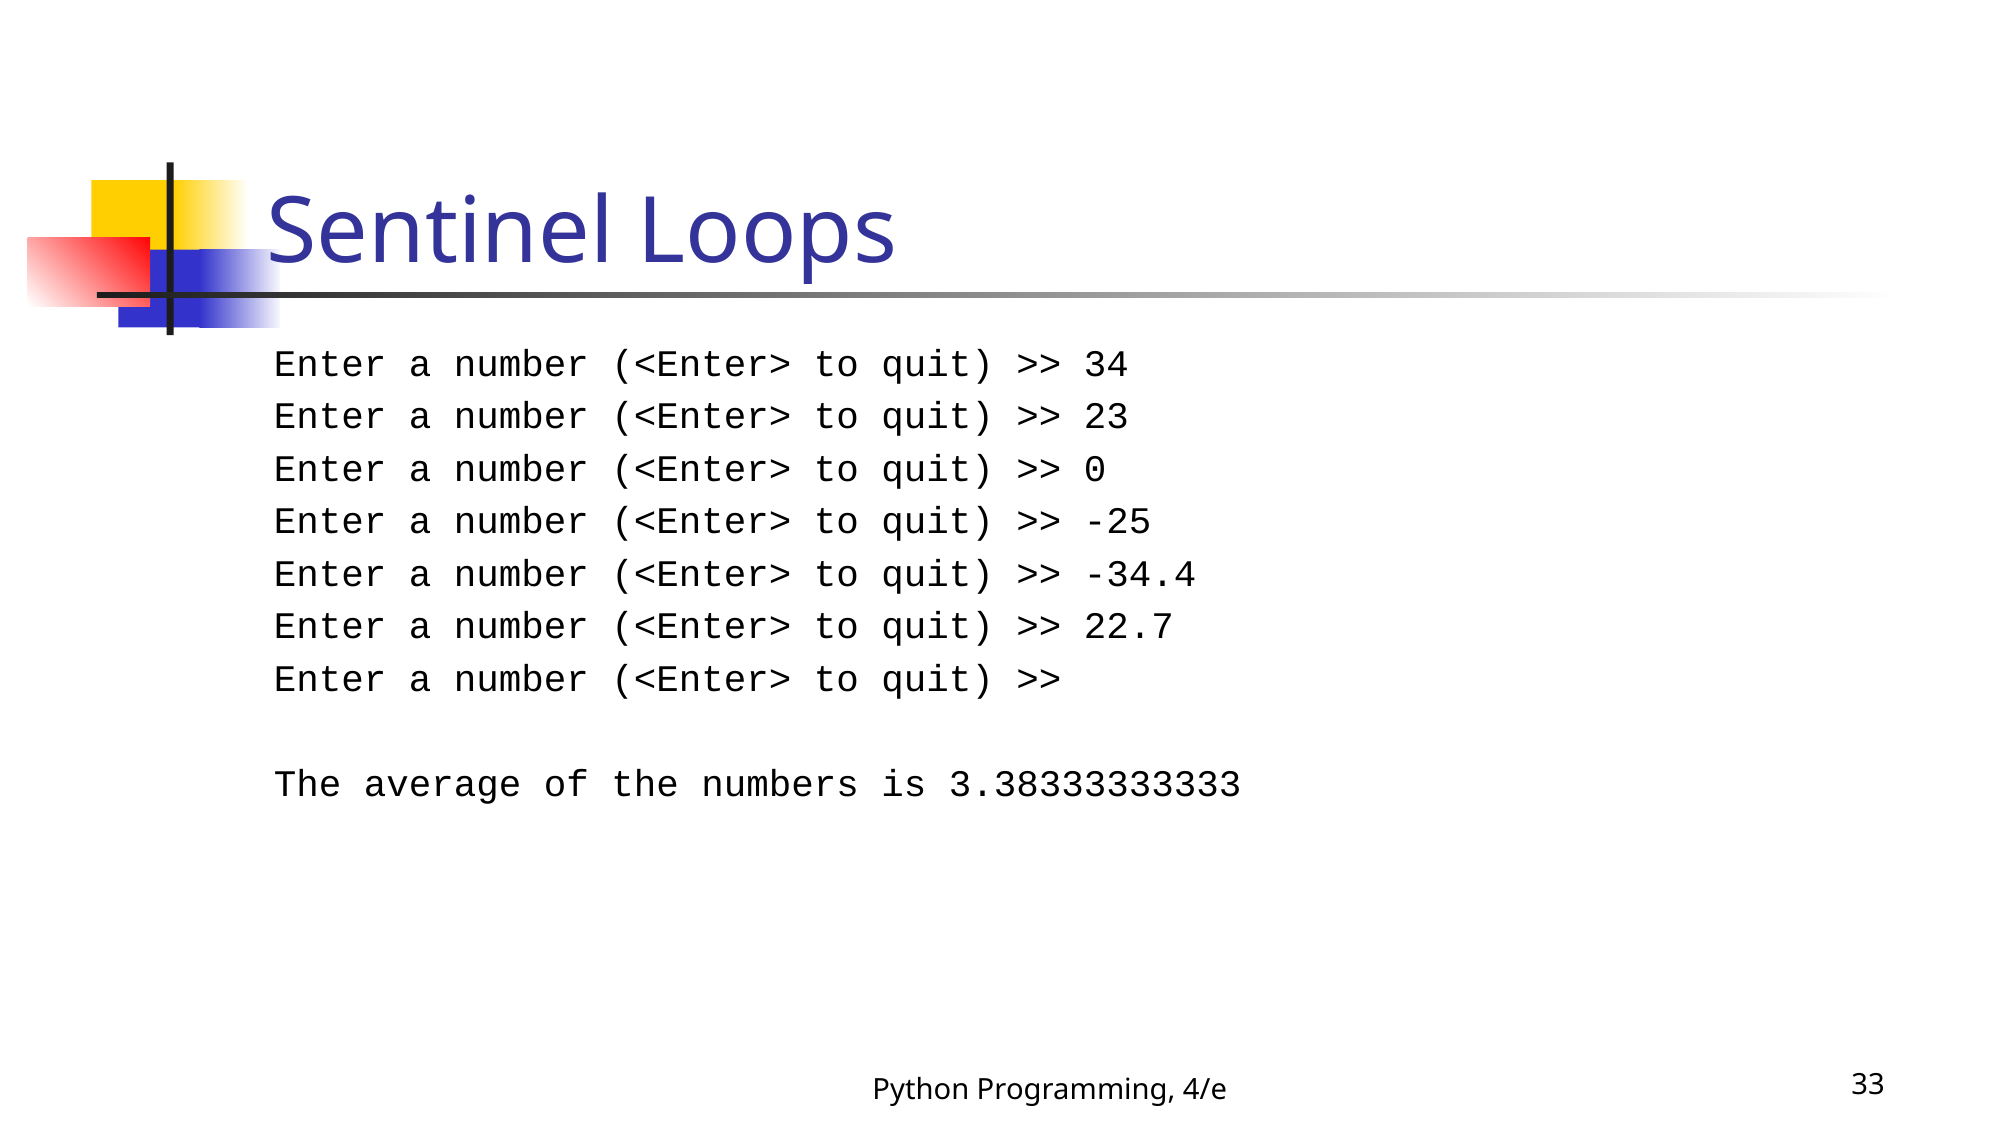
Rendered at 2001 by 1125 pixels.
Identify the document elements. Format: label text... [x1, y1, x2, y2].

title Sentinel Loops [251, 101, 1957, 289]
slide_number 33 [1483, 1037, 1901, 1113]
footer Python Programming, 4/e [733, 1037, 1367, 1113]
list Enter a number (<Enter> to quit) >> 34 Enter a number (<Enter> to quit) >> 23 Enter a number (<Enter> to quit) >> 0 Enter a number (<Enter> to quit) >> -25 Enter a number (<Enter> to quit) >> -34.4 Enter a number (<Enter> to quit) >> 22.7 Enter a number (<Enter> to quit) >> The average of the numbers is 3.38333333333 [258, 331, 1959, 1006]
